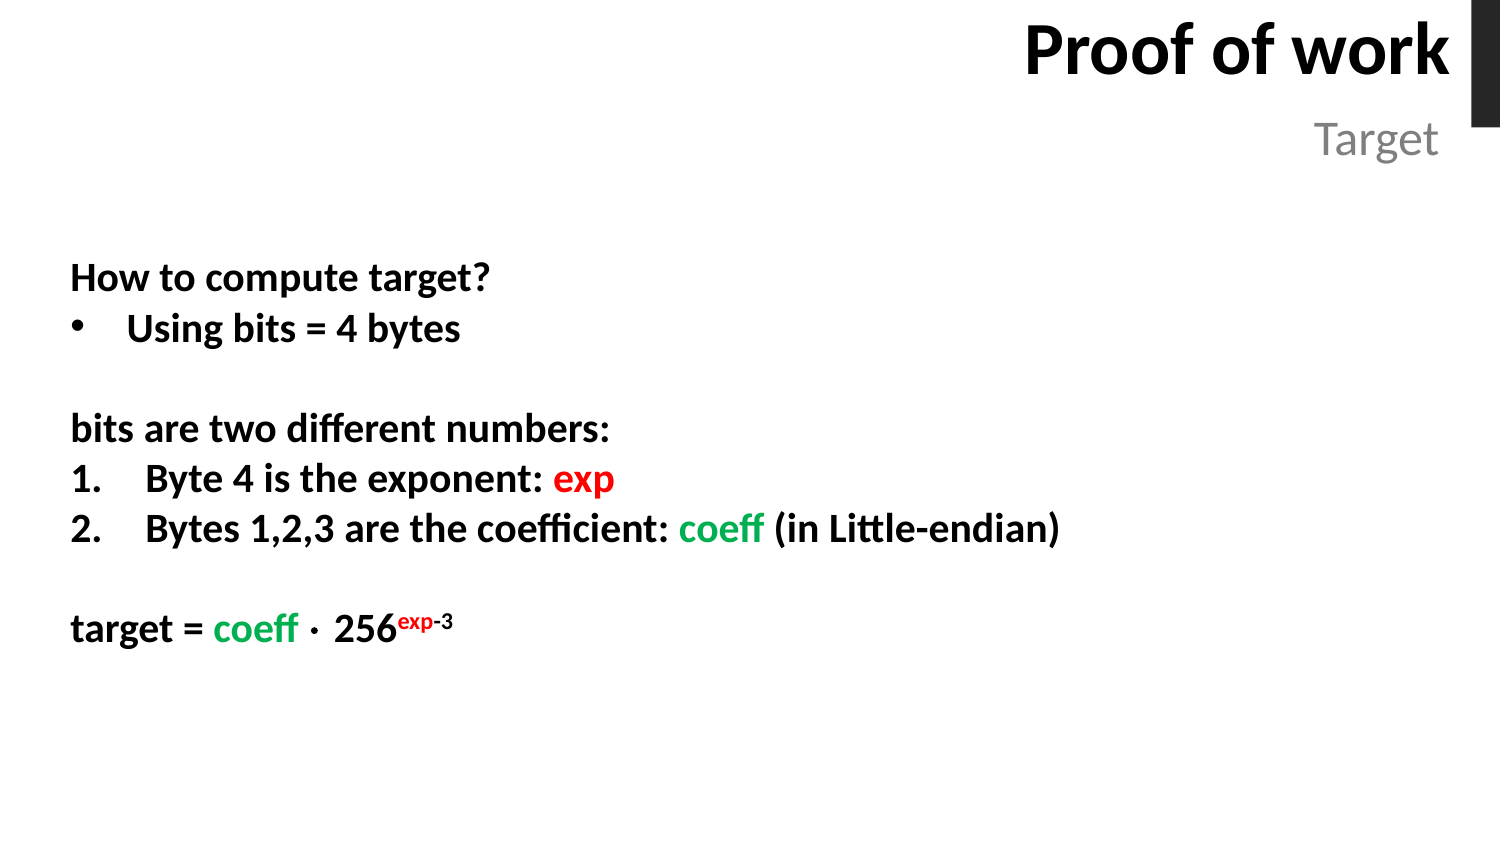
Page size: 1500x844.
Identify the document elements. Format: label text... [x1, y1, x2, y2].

title Proof of work [187, 15, 1466, 74]
text_box How to compute target? Using bits = 4 bytes bits are two different numbers: Byte 4 is the exponent: exp Bytes 1,2,3 are the coefficient: coeff (in Little-endian) target = coeff ⋅ 256exp-3 [55, 242, 1487, 805]
text_box [1471, 0, 1500, 128]
subtitle Target [723, 97, 1466, 186]
